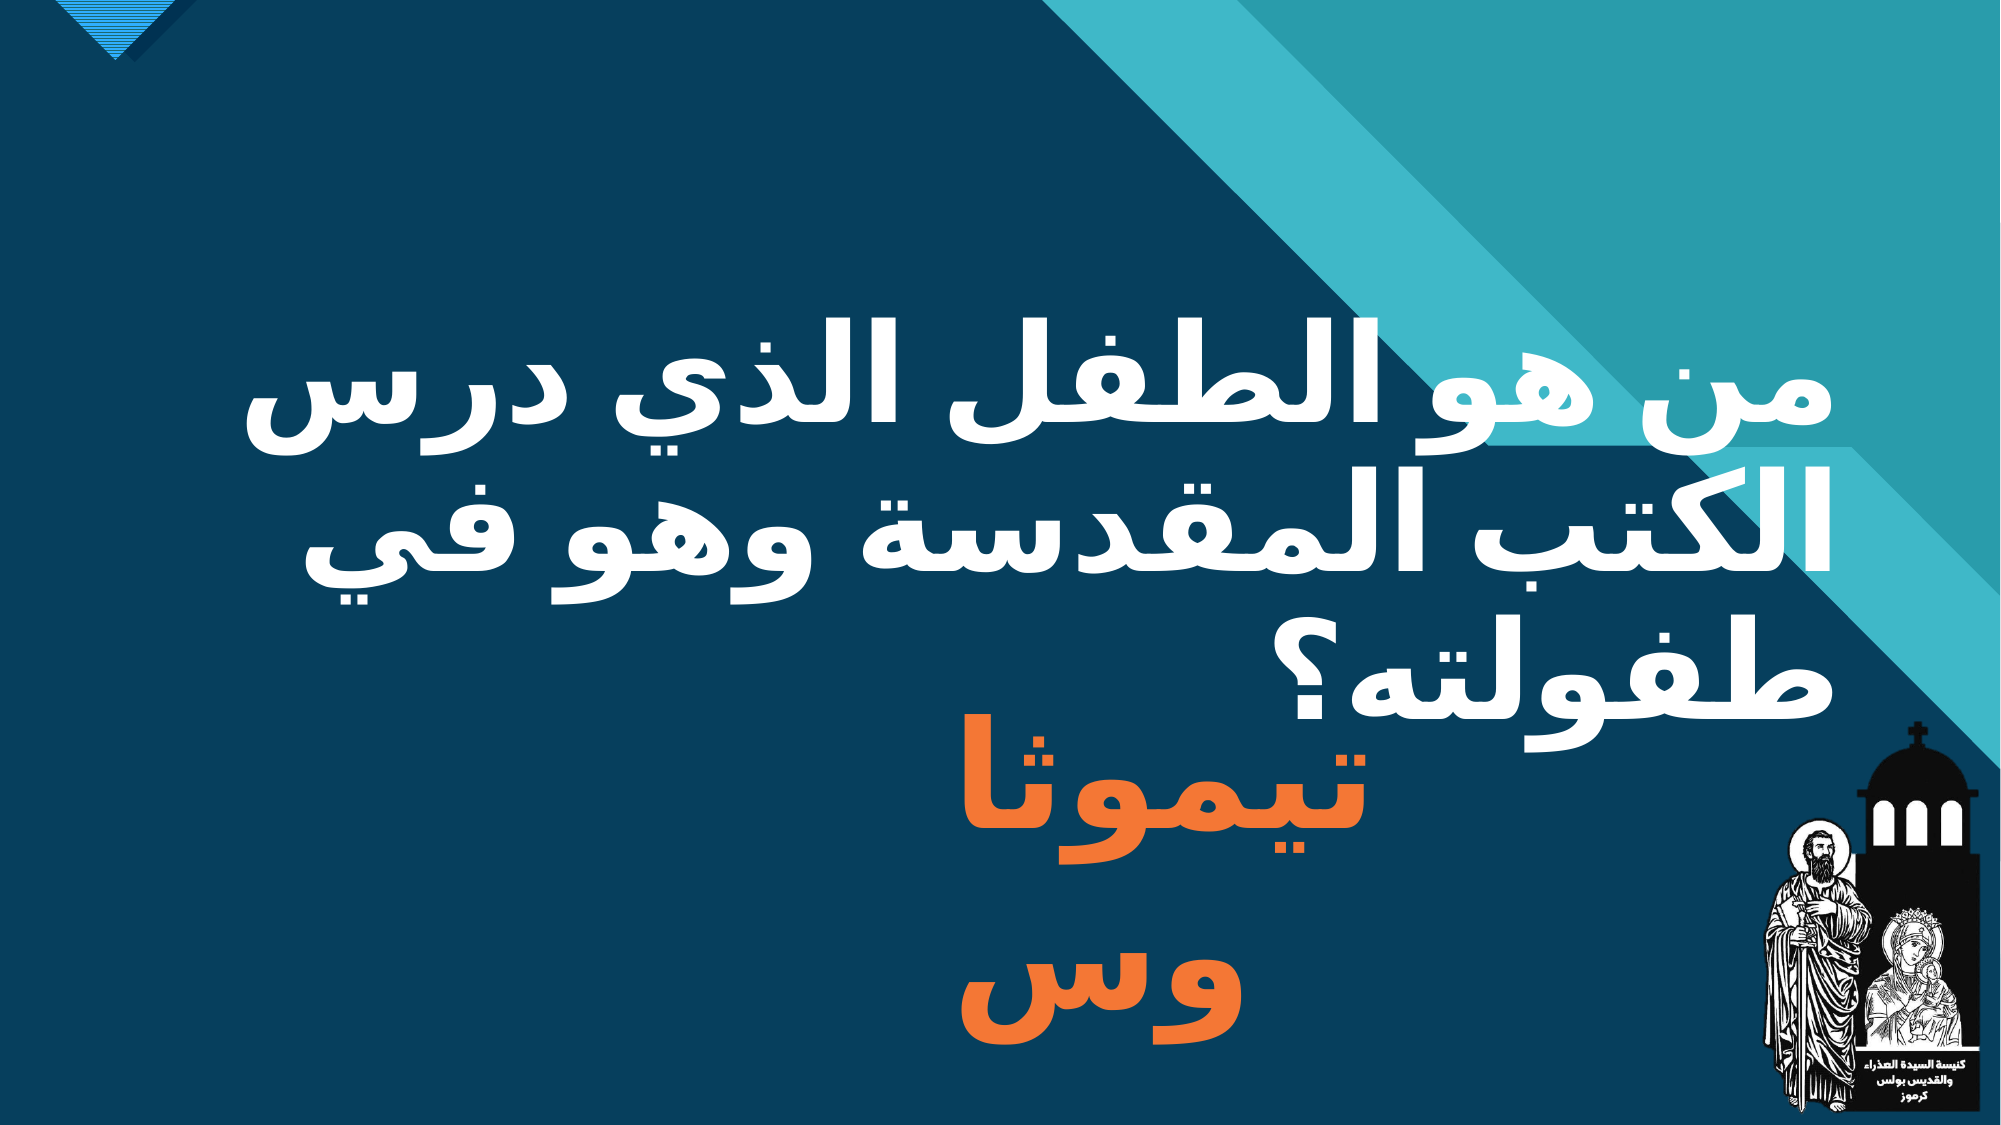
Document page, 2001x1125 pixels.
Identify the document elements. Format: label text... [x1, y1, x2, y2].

picture [1660, 633, 1669, 642]
picture [1525, 615, 1832, 752]
picture [1440, 652, 1449, 661]
picture [1275, 618, 1335, 670]
list تيموثاوس [937, 670, 1465, 873]
picture [1465, 615, 1520, 718]
picture [1903, 670, 2000, 767]
picture [1763, 722, 1980, 1114]
picture [1457, 652, 1466, 661]
picture [1153, 960, 1241, 1044]
picture [962, 954, 1146, 1044]
title من هو الطفل الذي درس الكتب المقدسة وهو في طفولته؟ [17, 296, 1858, 612]
